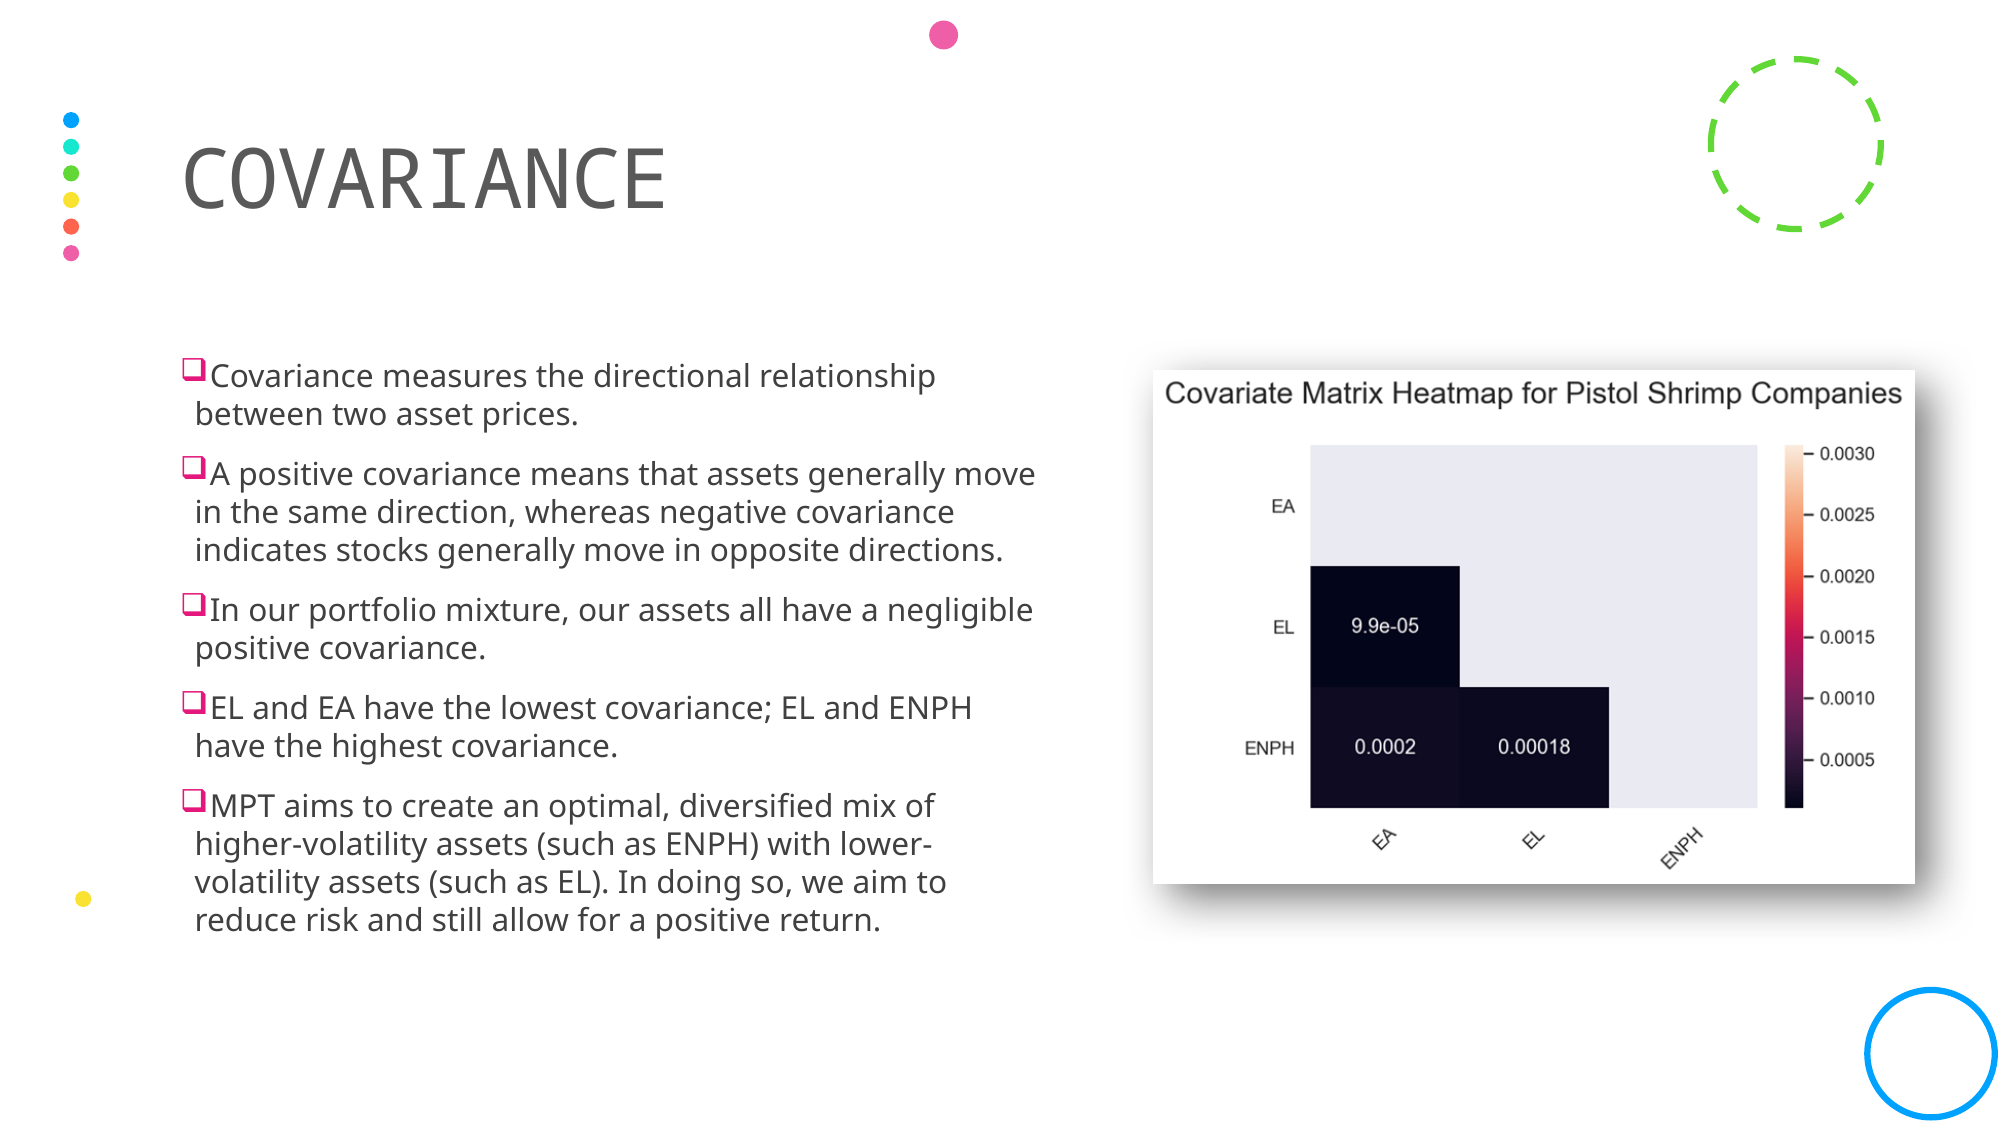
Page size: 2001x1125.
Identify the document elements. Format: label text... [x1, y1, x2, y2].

list Covariance measures the directional relationship between two asset prices. A positive covariance means that assets generally move in the same direction, whereas negative covariance indicates stocks generally move in opposite directions. In our portfolio mixture, our assets all have a negligible positive covariance. EL and EA have the lowest covariance; EL and ENPH have the highest covariance. MPT aims to create an optimal, diversified mix of higher-volatility assets (such as ENPH) with lower-volatility assets (such as EL). In doing so, we aim to reduce risk and still allow for a positive return. [180, 347, 1050, 963]
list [1153, 369, 1916, 885]
title Covariance [180, 69, 1830, 294]
